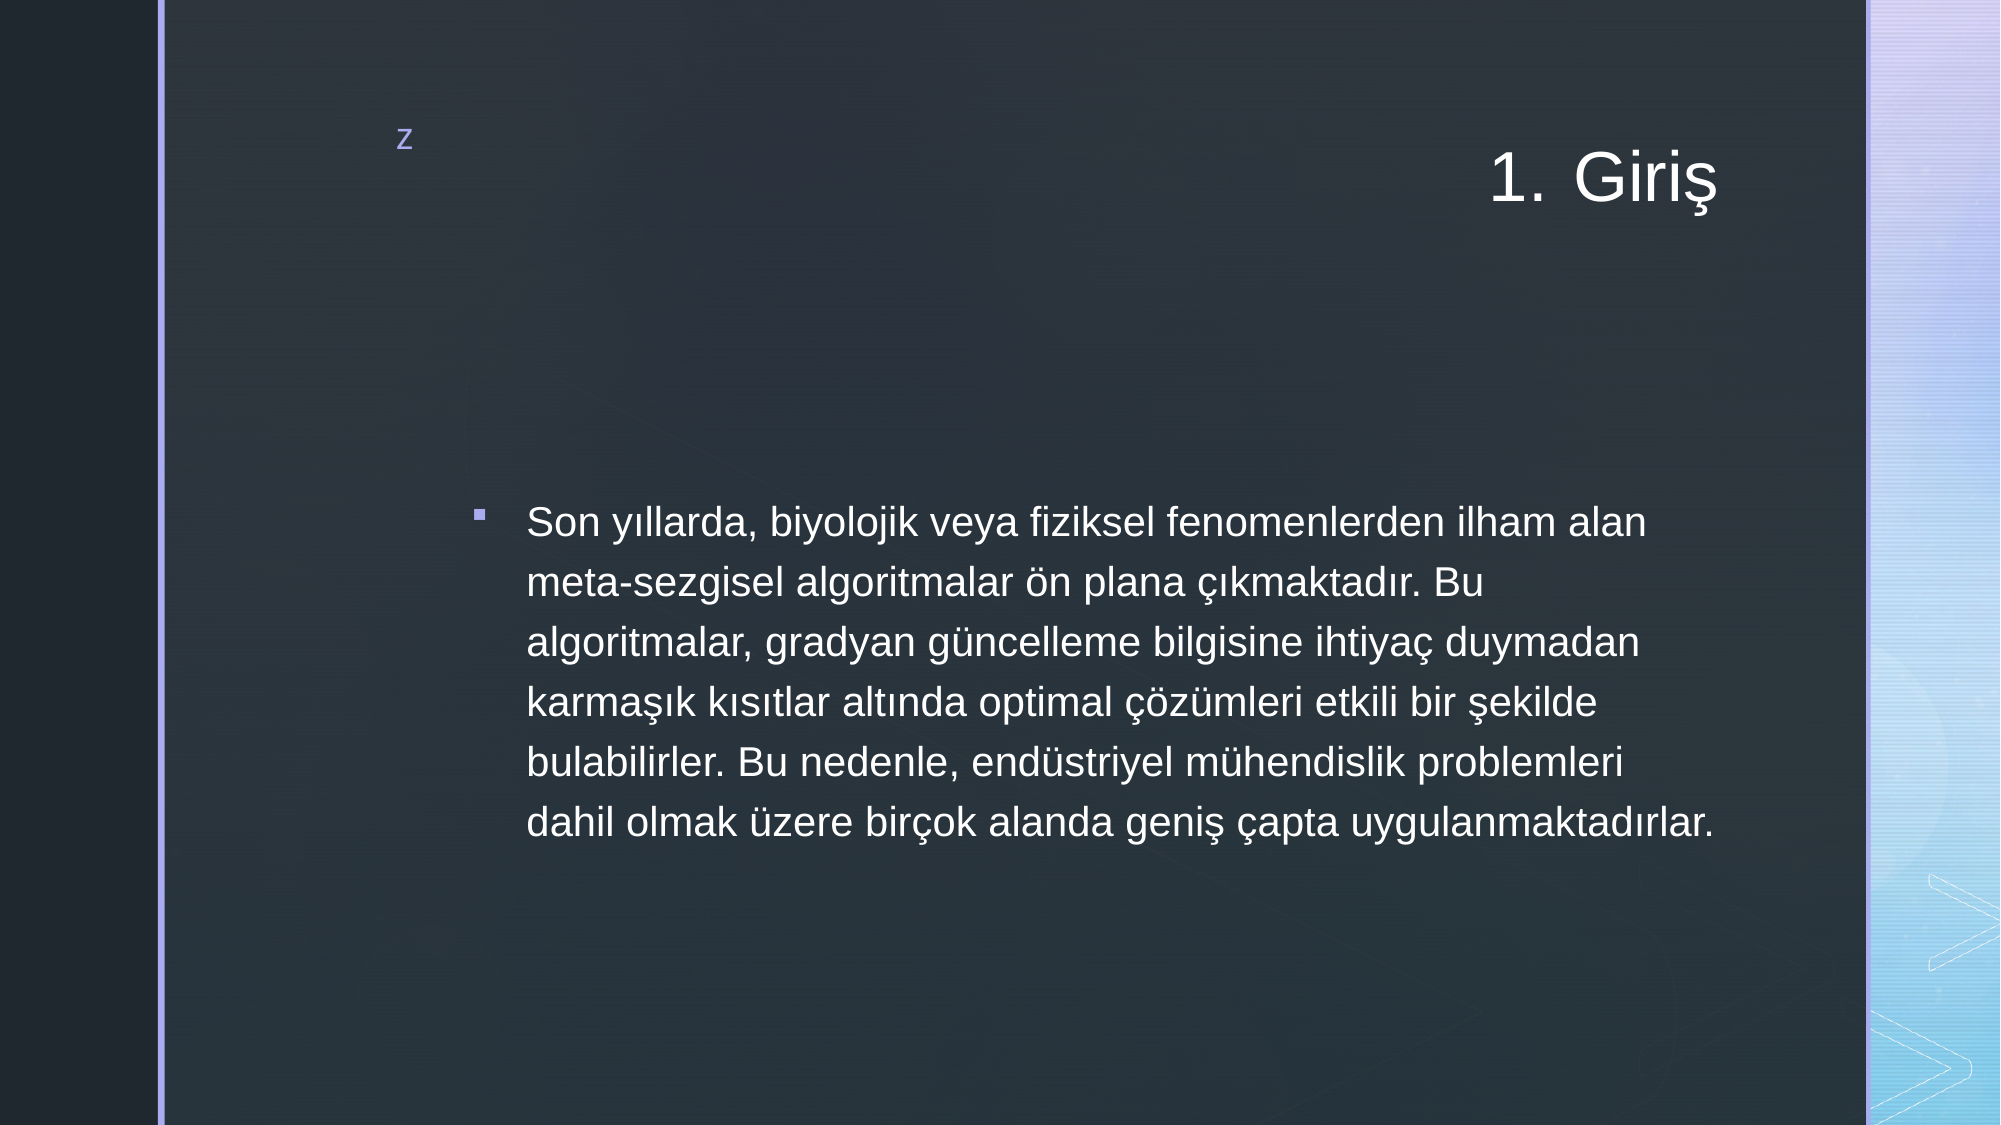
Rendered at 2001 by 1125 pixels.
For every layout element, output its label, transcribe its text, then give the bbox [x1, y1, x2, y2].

list Son yıllarda, biyolojik veya fiziksel fenomenlerden ilham alan meta-sezgisel algoritmalar ön plana çıkmaktadır. Bu algoritmalar, gradyan güncelleme bilgisine ihtiyaç duymadan karmaşık kısıtlar altında optimal çözümleri etkili bir şekilde bulabilirler. Bu nedenle, endüstriyel mühendislik problemleri dahil olmak üzere birçok alanda geniş çapta uygulanmaktadırlar. [454, 336, 1734, 993]
picture [1871, 0, 2001, 1125]
title Giriş [428, 132, 1734, 310]
